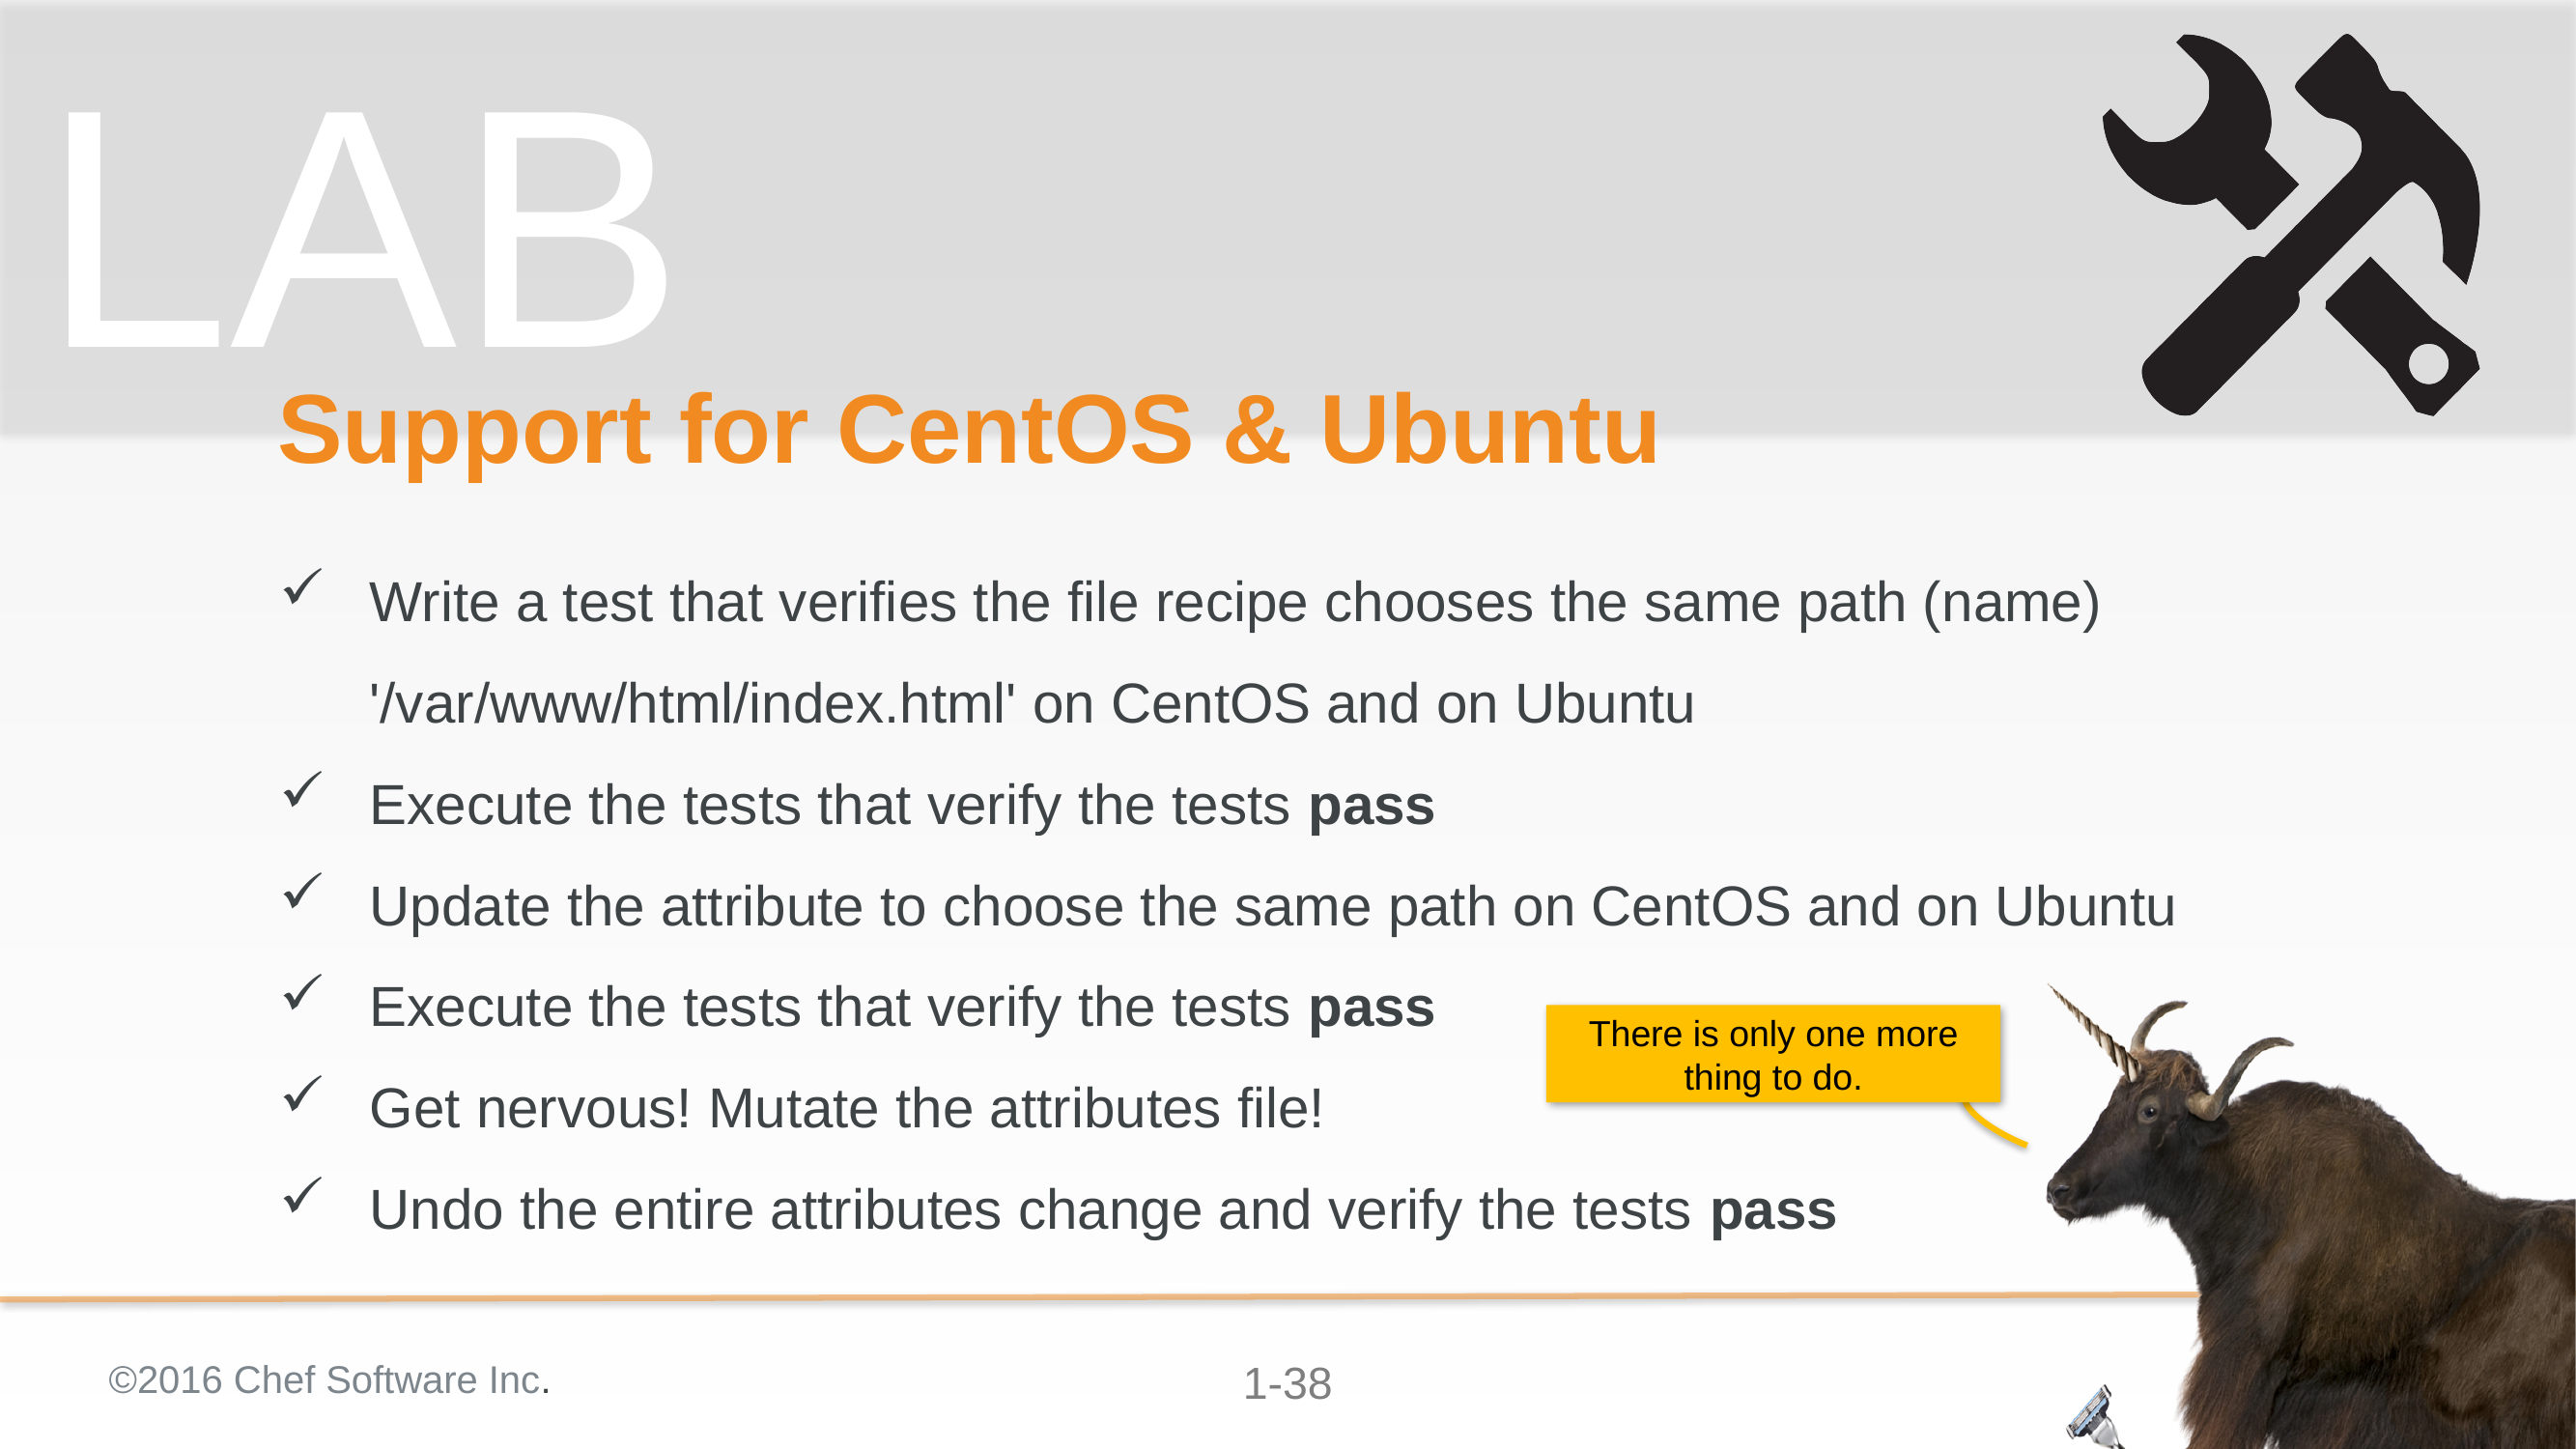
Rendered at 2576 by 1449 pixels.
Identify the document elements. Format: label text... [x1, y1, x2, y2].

title Support for CentOS & Ubuntu [263, 363, 2218, 499]
picture [1882, 954, 2576, 1449]
subtitle Write a test that verifies the file recipe chooses the same path (name) '/var/www/html/index.html' on CentOS and on Ubuntu Execute the tests that verify the tests pass Update the attribute to choose the same path on CentOS and on Ubuntu Execute the tests that verify the tests pass Get nervous! Mutate the attributes file! Undo the entire attributes change and verify the tests pass [265, 516, 2217, 1264]
picture [2103, 34, 2485, 416]
text_box There is only one more thing to do. [1545, 1005, 2001, 1103]
